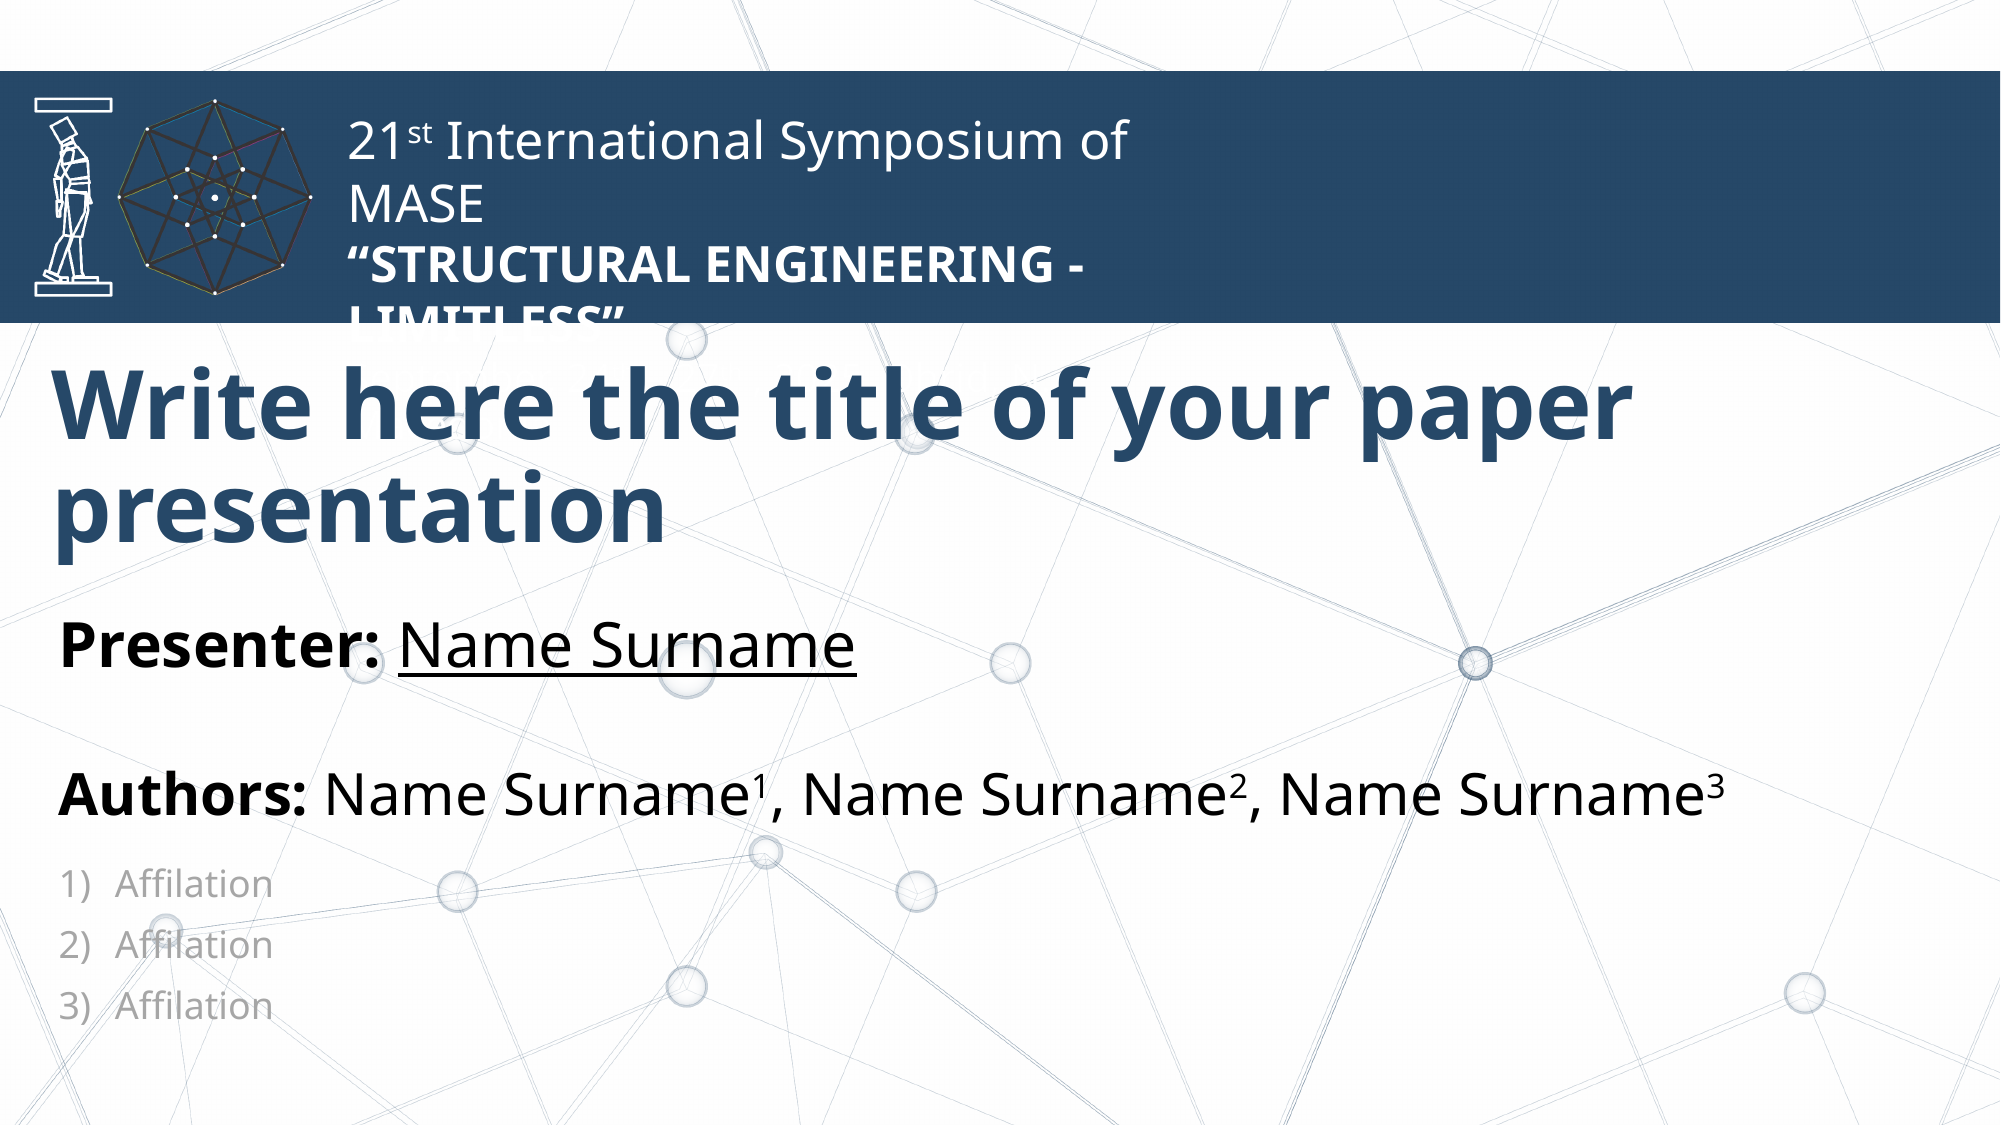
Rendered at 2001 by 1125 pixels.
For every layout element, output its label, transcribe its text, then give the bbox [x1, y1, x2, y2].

list Presenter: Name Surname [58, 587, 1945, 682]
title Write here the title of your paper presentation [36, 346, 1945, 571]
picture [0, 0, 2001, 1125]
subtitle Authors: Name Surname1, Name Surname2, Name Surname3 [58, 698, 1945, 829]
list Affilation Affilation Affilation [58, 864, 1945, 1085]
